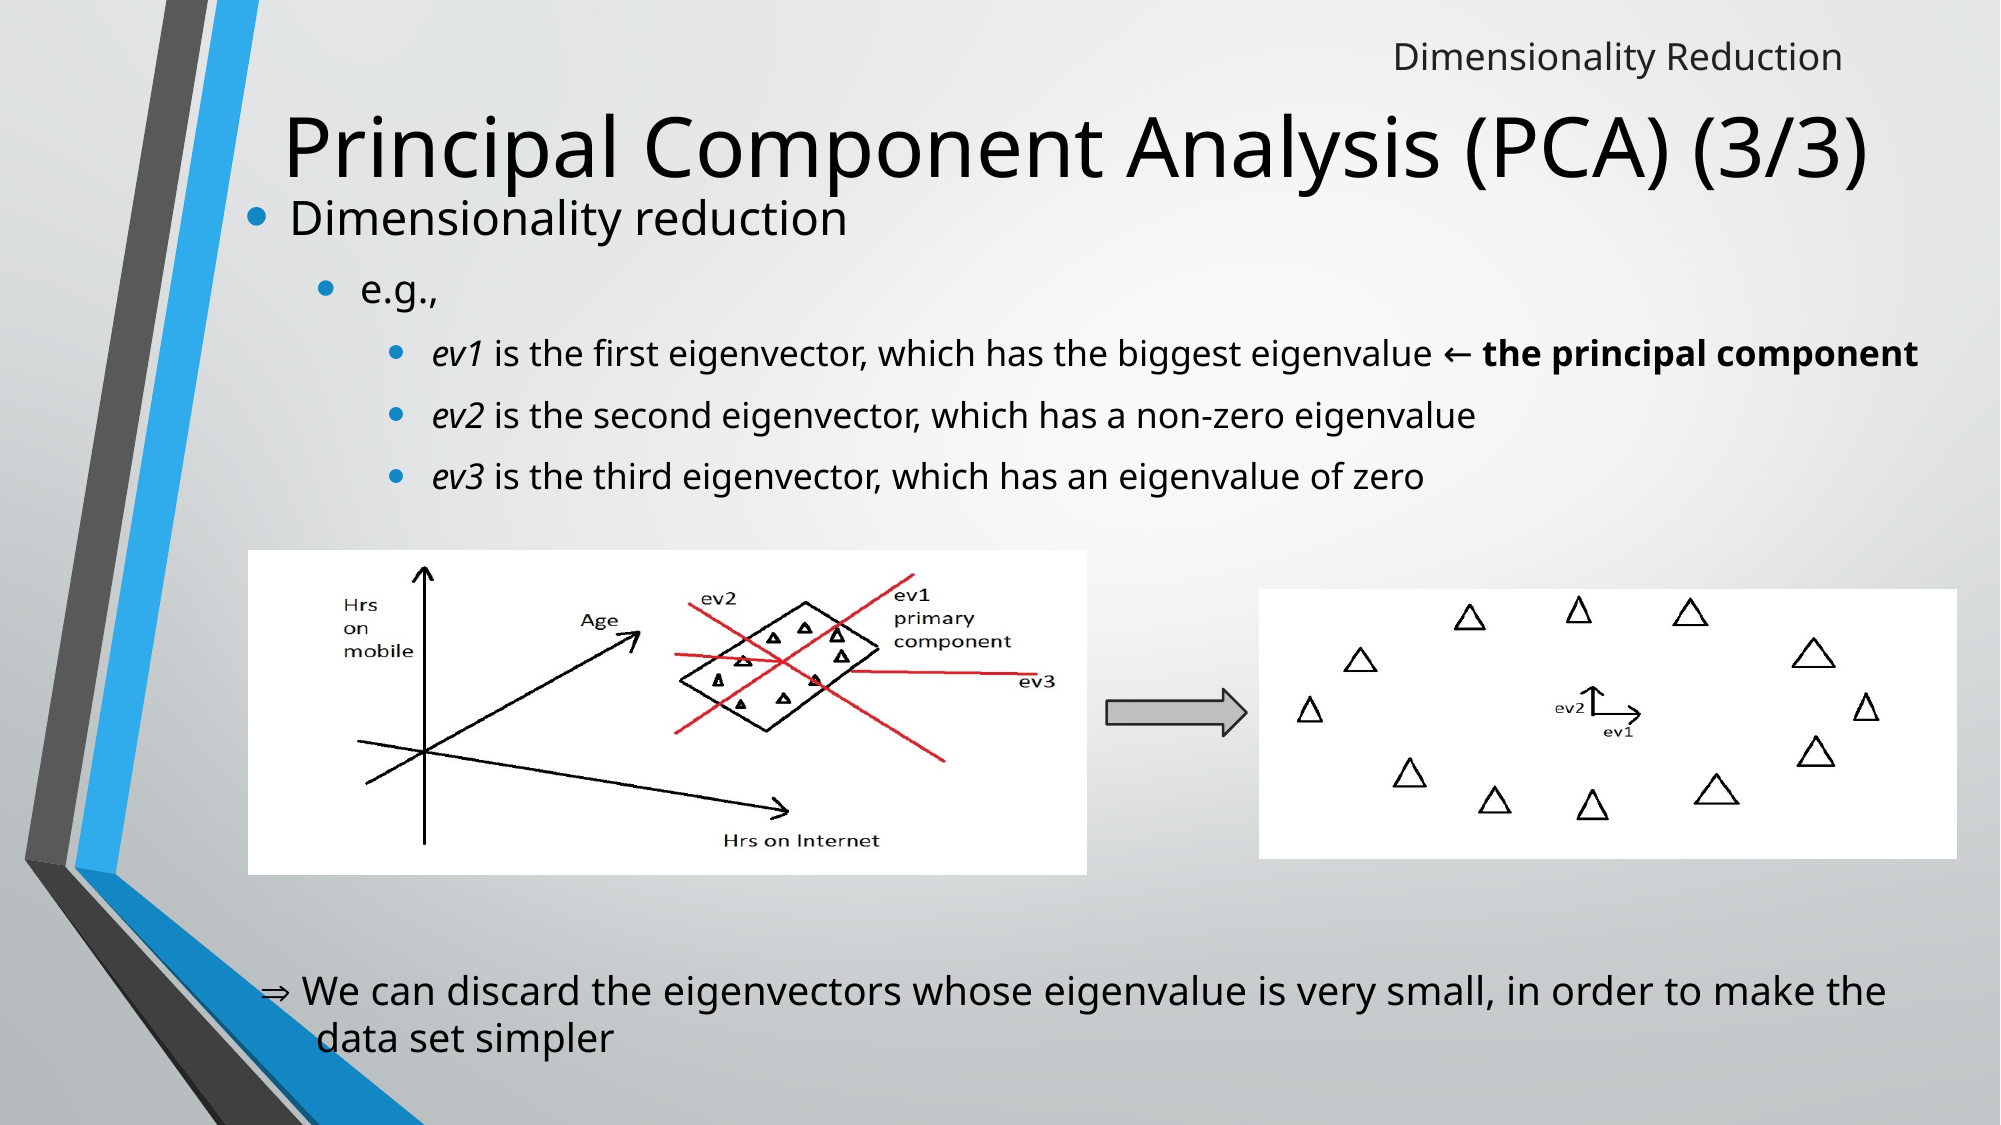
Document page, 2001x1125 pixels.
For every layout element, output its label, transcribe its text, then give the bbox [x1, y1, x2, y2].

picture [1258, 588, 1957, 859]
text_box Dimensionality Reduction [1377, 25, 1973, 85]
list Dimensionality reduction e.g., ev1 is the first eigenvector, which has the biggest eigenvalue ← the principal component ev2 is the second eigenvector, which has a non-zero eigenvalue ev3 is the third eigenvector, which has an eigenvalue of zero  We can discard the eigenvectors whose eigenvalue is very small, in order to make the data set simpler [229, 175, 1985, 1073]
text_box [1105, 687, 1248, 738]
title Principal Component Analysis (PCA) (3/3) [254, 0, 1898, 175]
picture [247, 550, 1088, 875]
